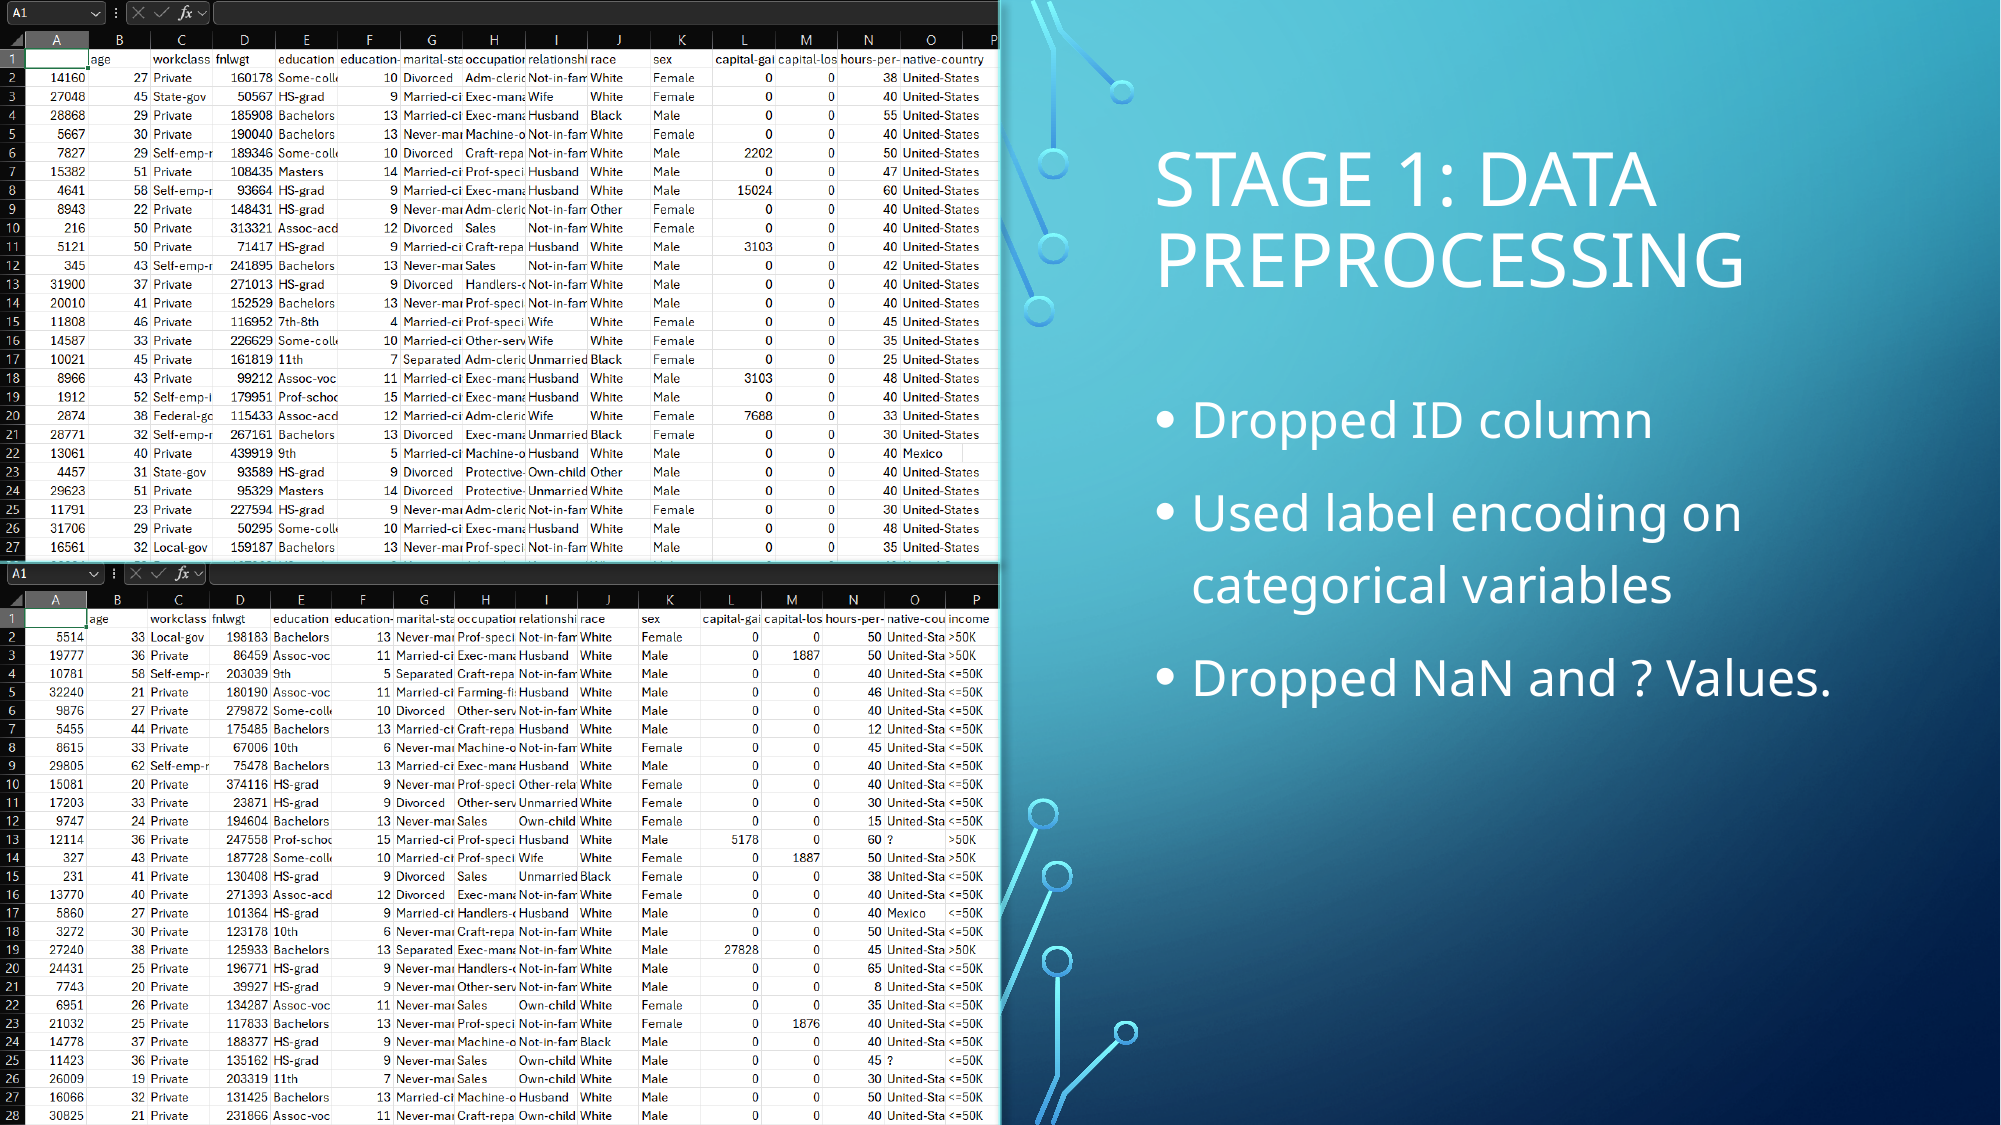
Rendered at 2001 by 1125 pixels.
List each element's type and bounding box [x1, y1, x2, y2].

text_box [1001, 0, 1140, 1125]
picture [0, 563, 999, 1125]
text_box [1140, 0, 2000, 1125]
picture [0, 0, 999, 561]
